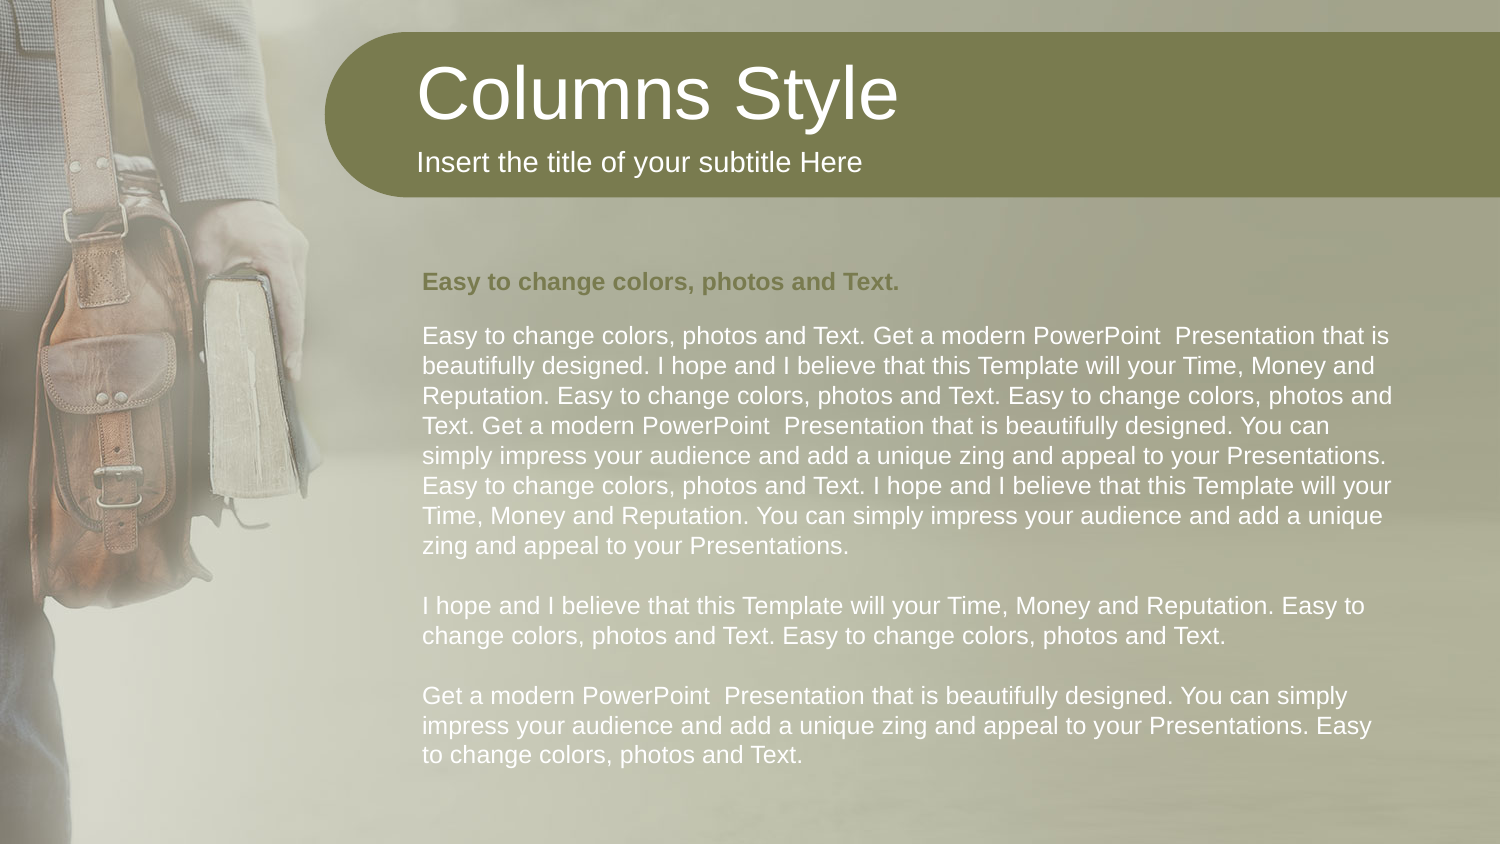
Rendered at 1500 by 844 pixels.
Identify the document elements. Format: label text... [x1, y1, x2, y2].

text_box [407, 257, 1412, 780]
picture [0, 0, 1500, 844]
list Insert the title of your subtitle Here [401, 136, 1500, 185]
list Columns Style [401, 42, 1500, 136]
